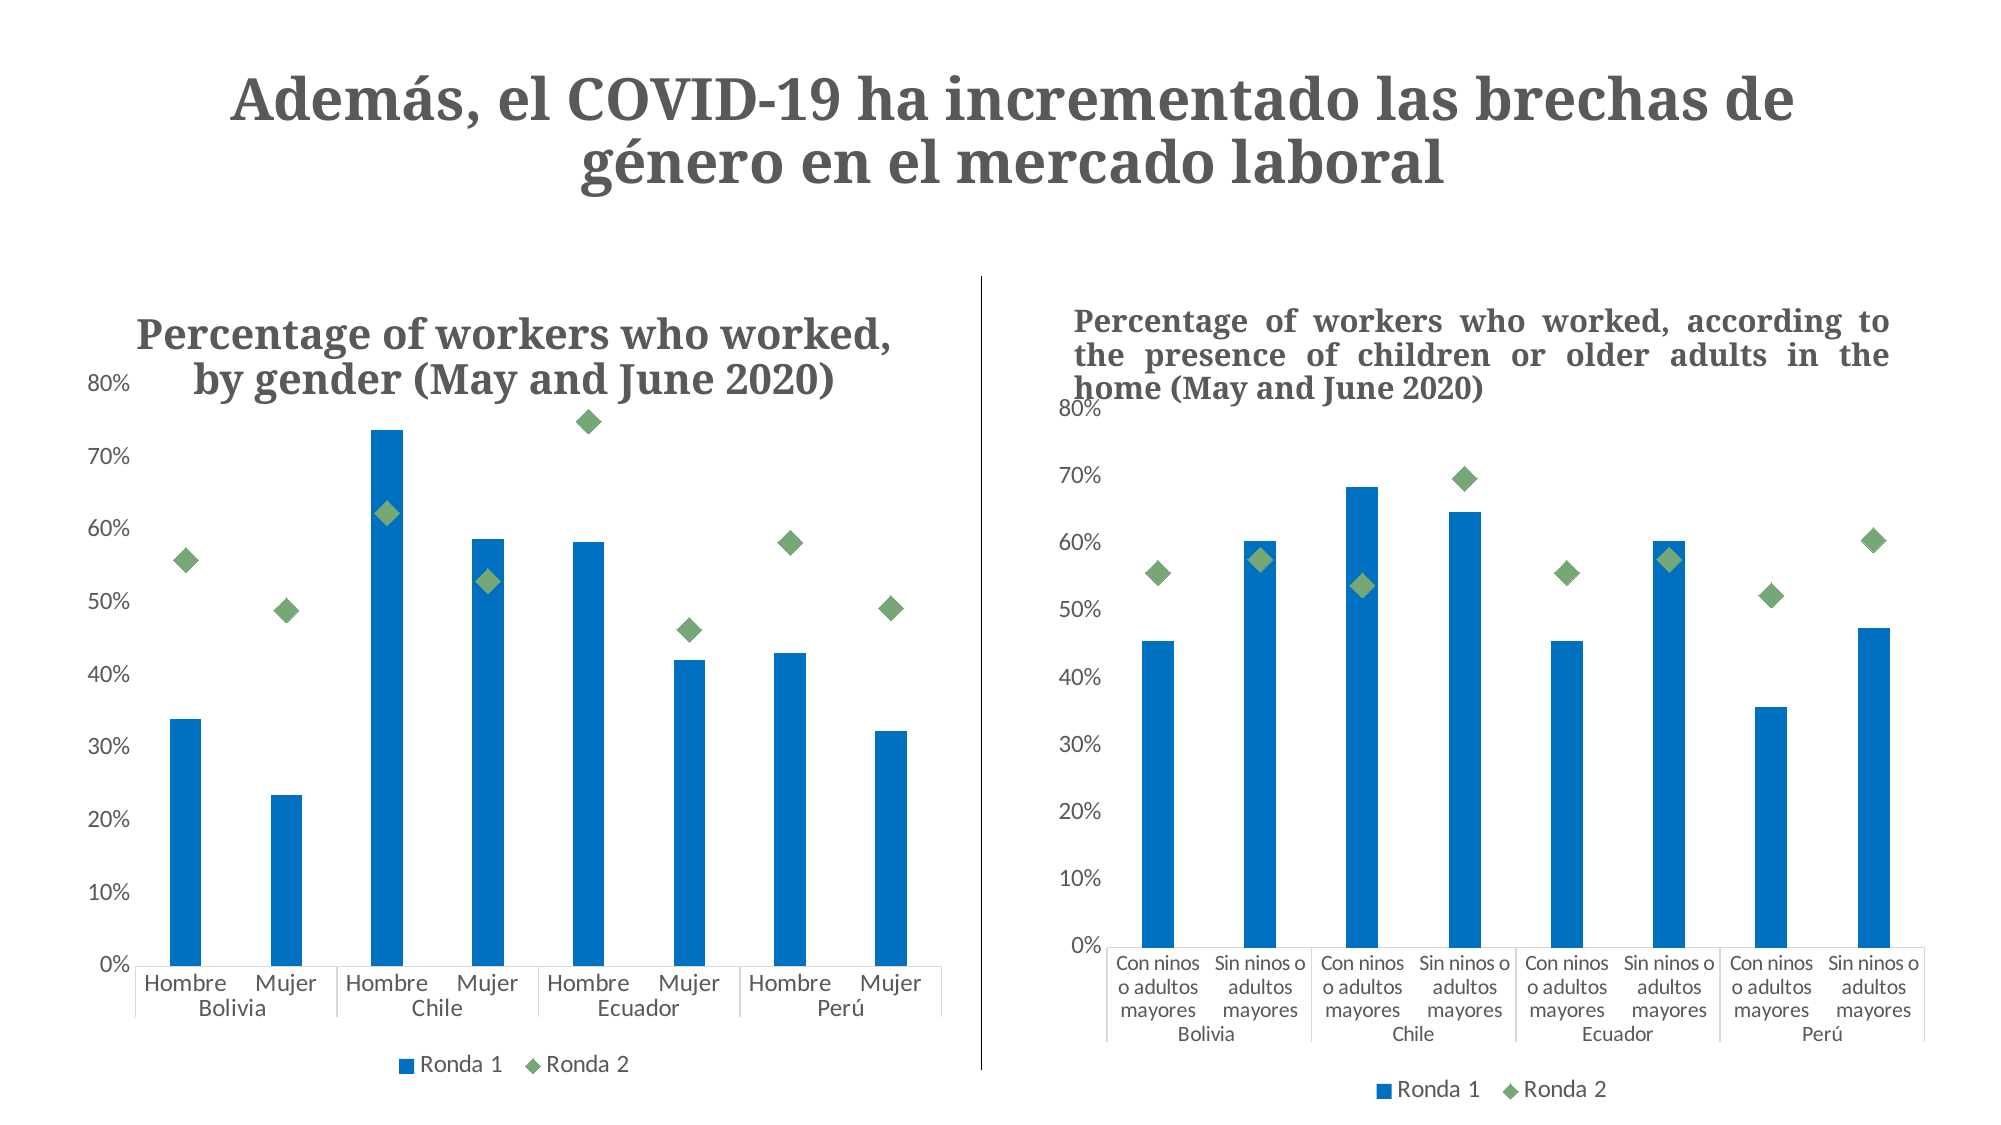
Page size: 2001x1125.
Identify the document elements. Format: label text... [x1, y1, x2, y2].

text_box Percentage of workers who worked, by gender (May and June 2020) [91, 275, 938, 358]
title Además, el COVID-19 ha incrementado las brechas de género en el mercado laboral [158, 57, 1869, 210]
chart [1040, 383, 1943, 1110]
chart [69, 358, 960, 1085]
text_box Percentage of workers who worked, according to the presence of children or older adults in the home (May and June 2020) [1058, 295, 1905, 383]
